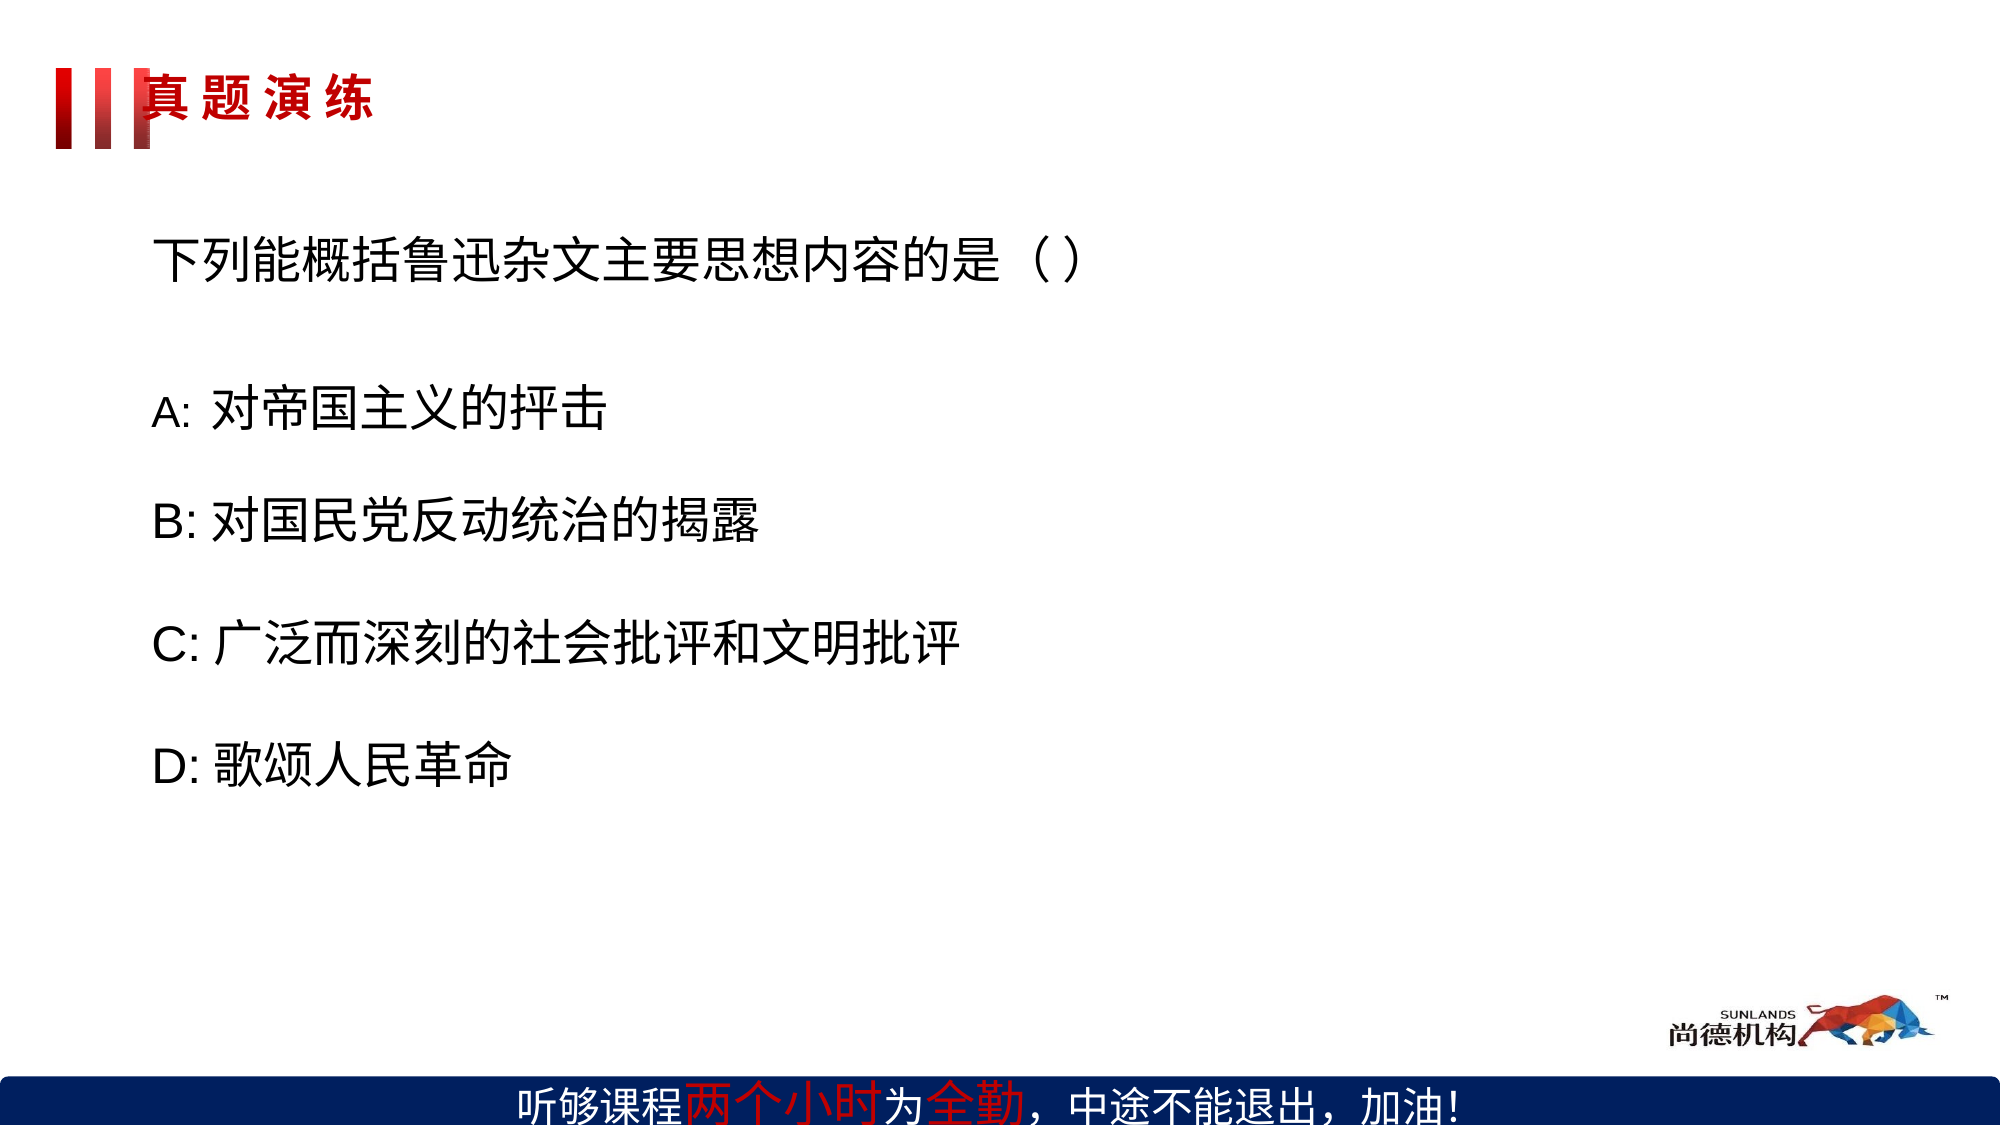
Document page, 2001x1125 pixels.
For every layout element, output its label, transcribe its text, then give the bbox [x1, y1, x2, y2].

text_box [0, 1076, 2000, 1125]
text_box 听够课程两个小时为全勤，中途不能退出，加油！ [514, 1078, 1487, 1125]
text_box [95, 68, 112, 149]
text_box [1666, 989, 1951, 1051]
text_box [133, 68, 138, 149]
text_box 下列能概括鲁迅杂文主要思想内容的是（ ） A:对帝国主义的抨击 B:对国民党反动统治的揭露 C:广泛而深刻的社会批评和文明批评 D:歌颂人民革命 [149, 226, 1118, 794]
title 真 题 演 练 [138, 64, 382, 255]
text_box [55, 68, 72, 149]
